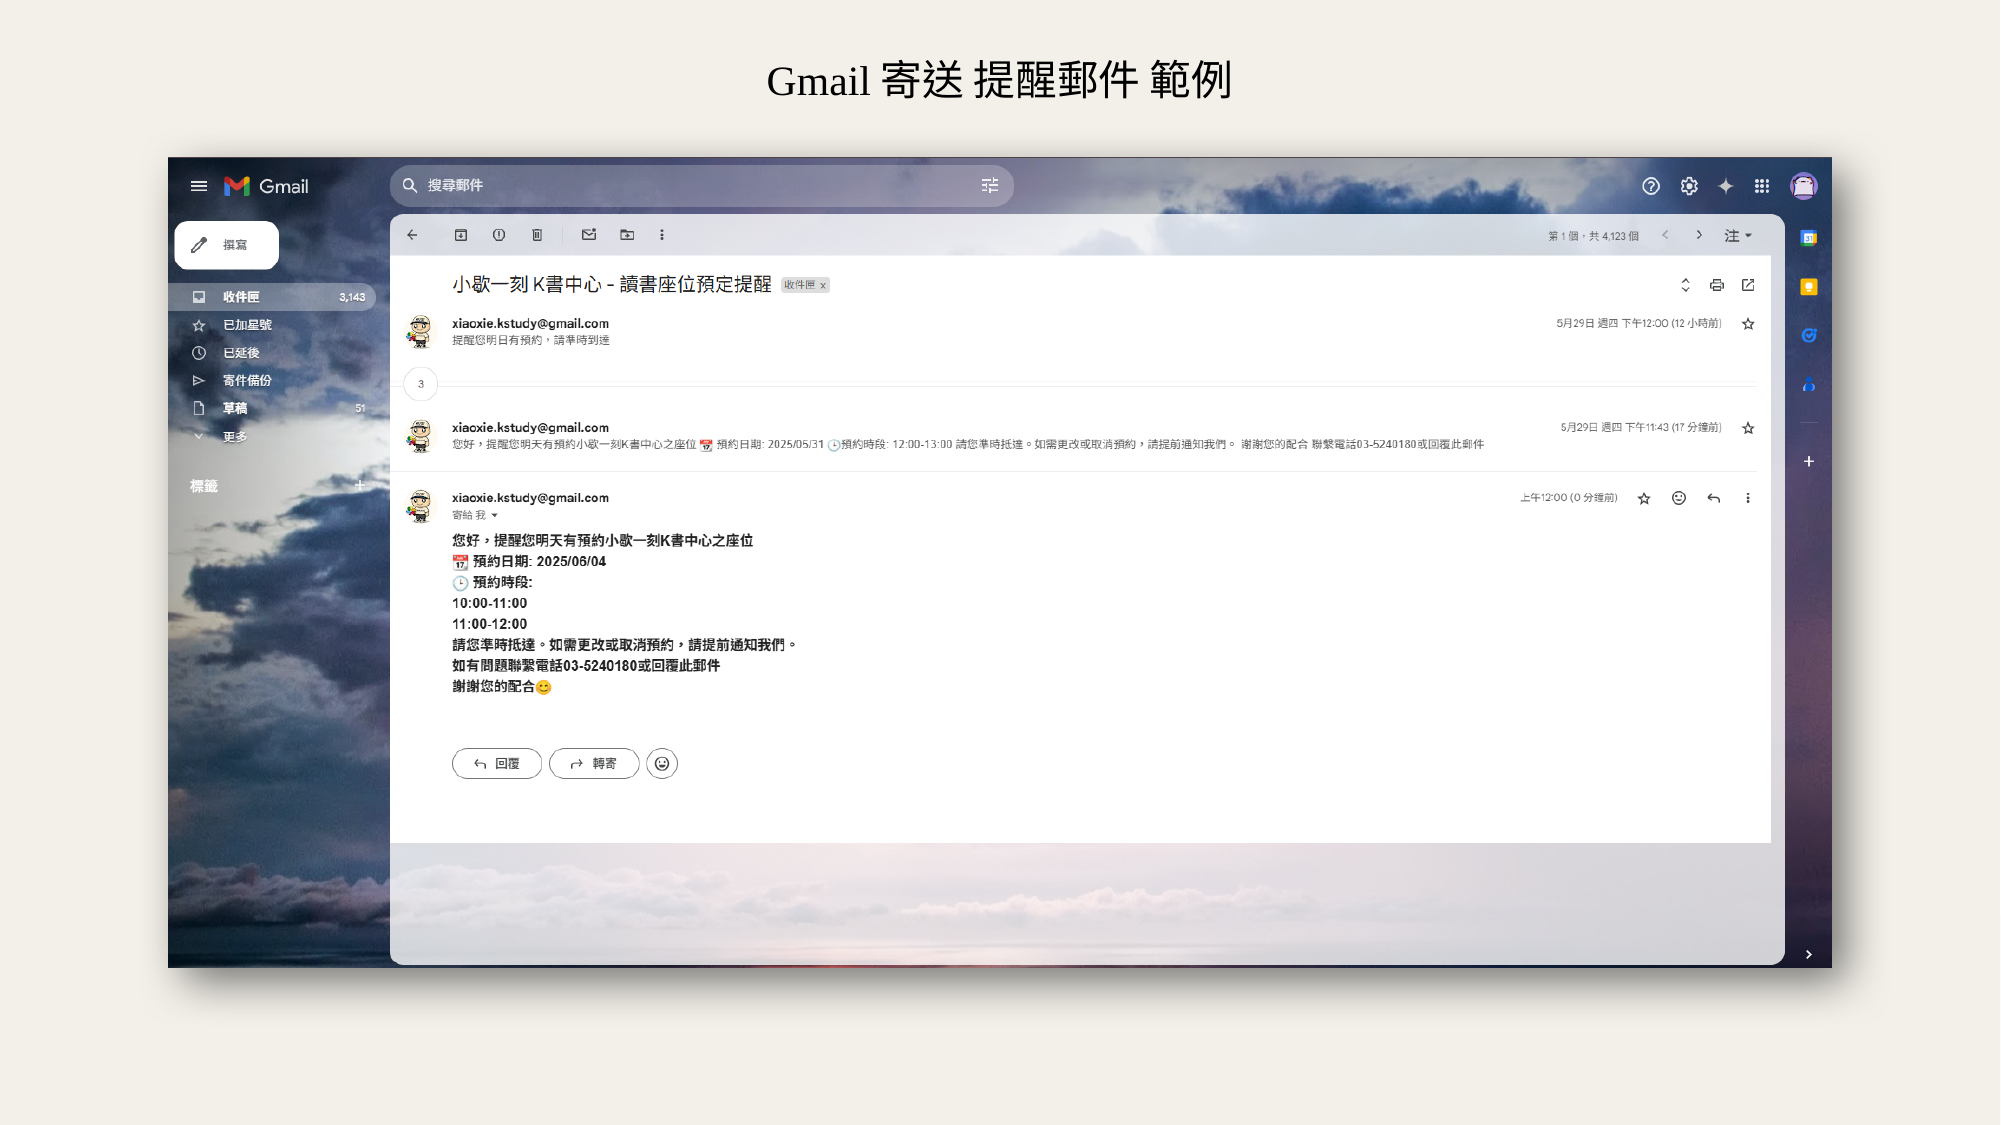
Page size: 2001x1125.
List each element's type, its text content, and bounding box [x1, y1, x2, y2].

text_box [0, 0, 2000, 1125]
text_box Gmail寄送 提醒郵件 範例 [630, 45, 1370, 111]
picture [167, 157, 1832, 968]
